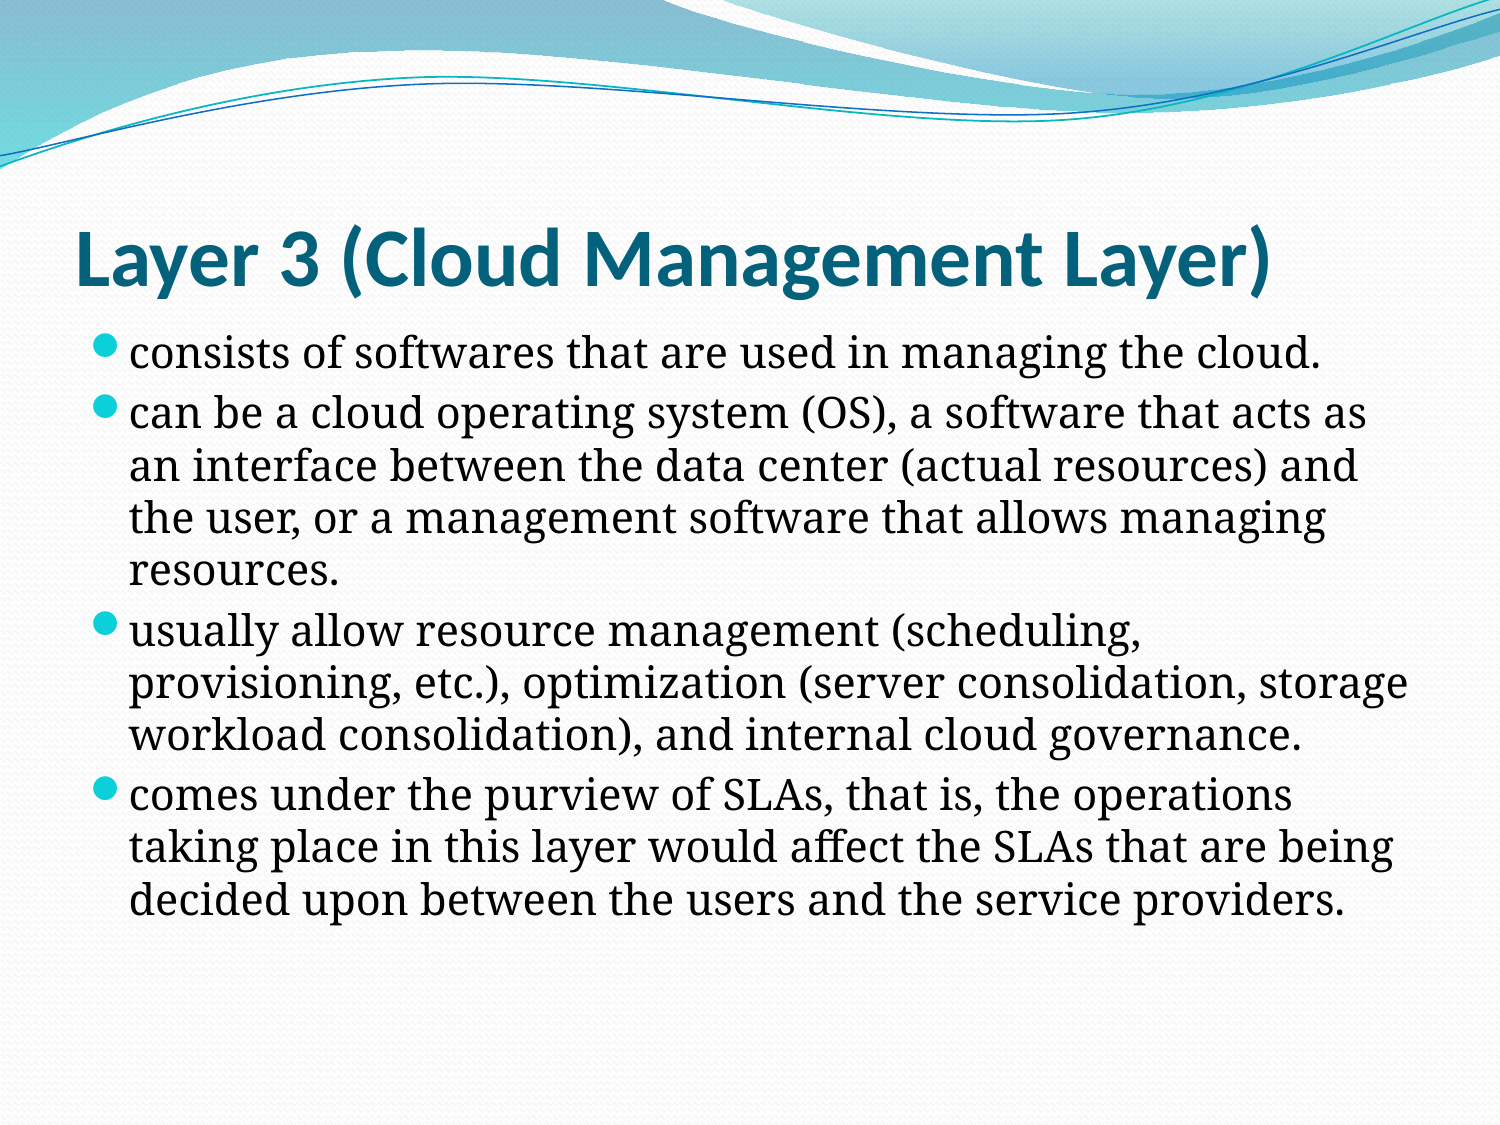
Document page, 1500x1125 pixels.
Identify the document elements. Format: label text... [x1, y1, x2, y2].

list consists of softwares that are used in managing the cloud. can be a cloud operating system (OS), a software that acts as an interface between the data center (actual resources) and the user, or a management software that allows managing resources. usually allow resource management (scheduling, provisioning, etc.), optimization (server consolidation, storage workload consolidation), and internal cloud governance. comes under the purview of SLAs, that is, the operations taking place in this layer would affect the SLAs that are being decided upon between the users and the service providers. [75, 317, 1425, 1038]
title Layer 3 (Cloud Management Layer) [75, 115, 1425, 303]
